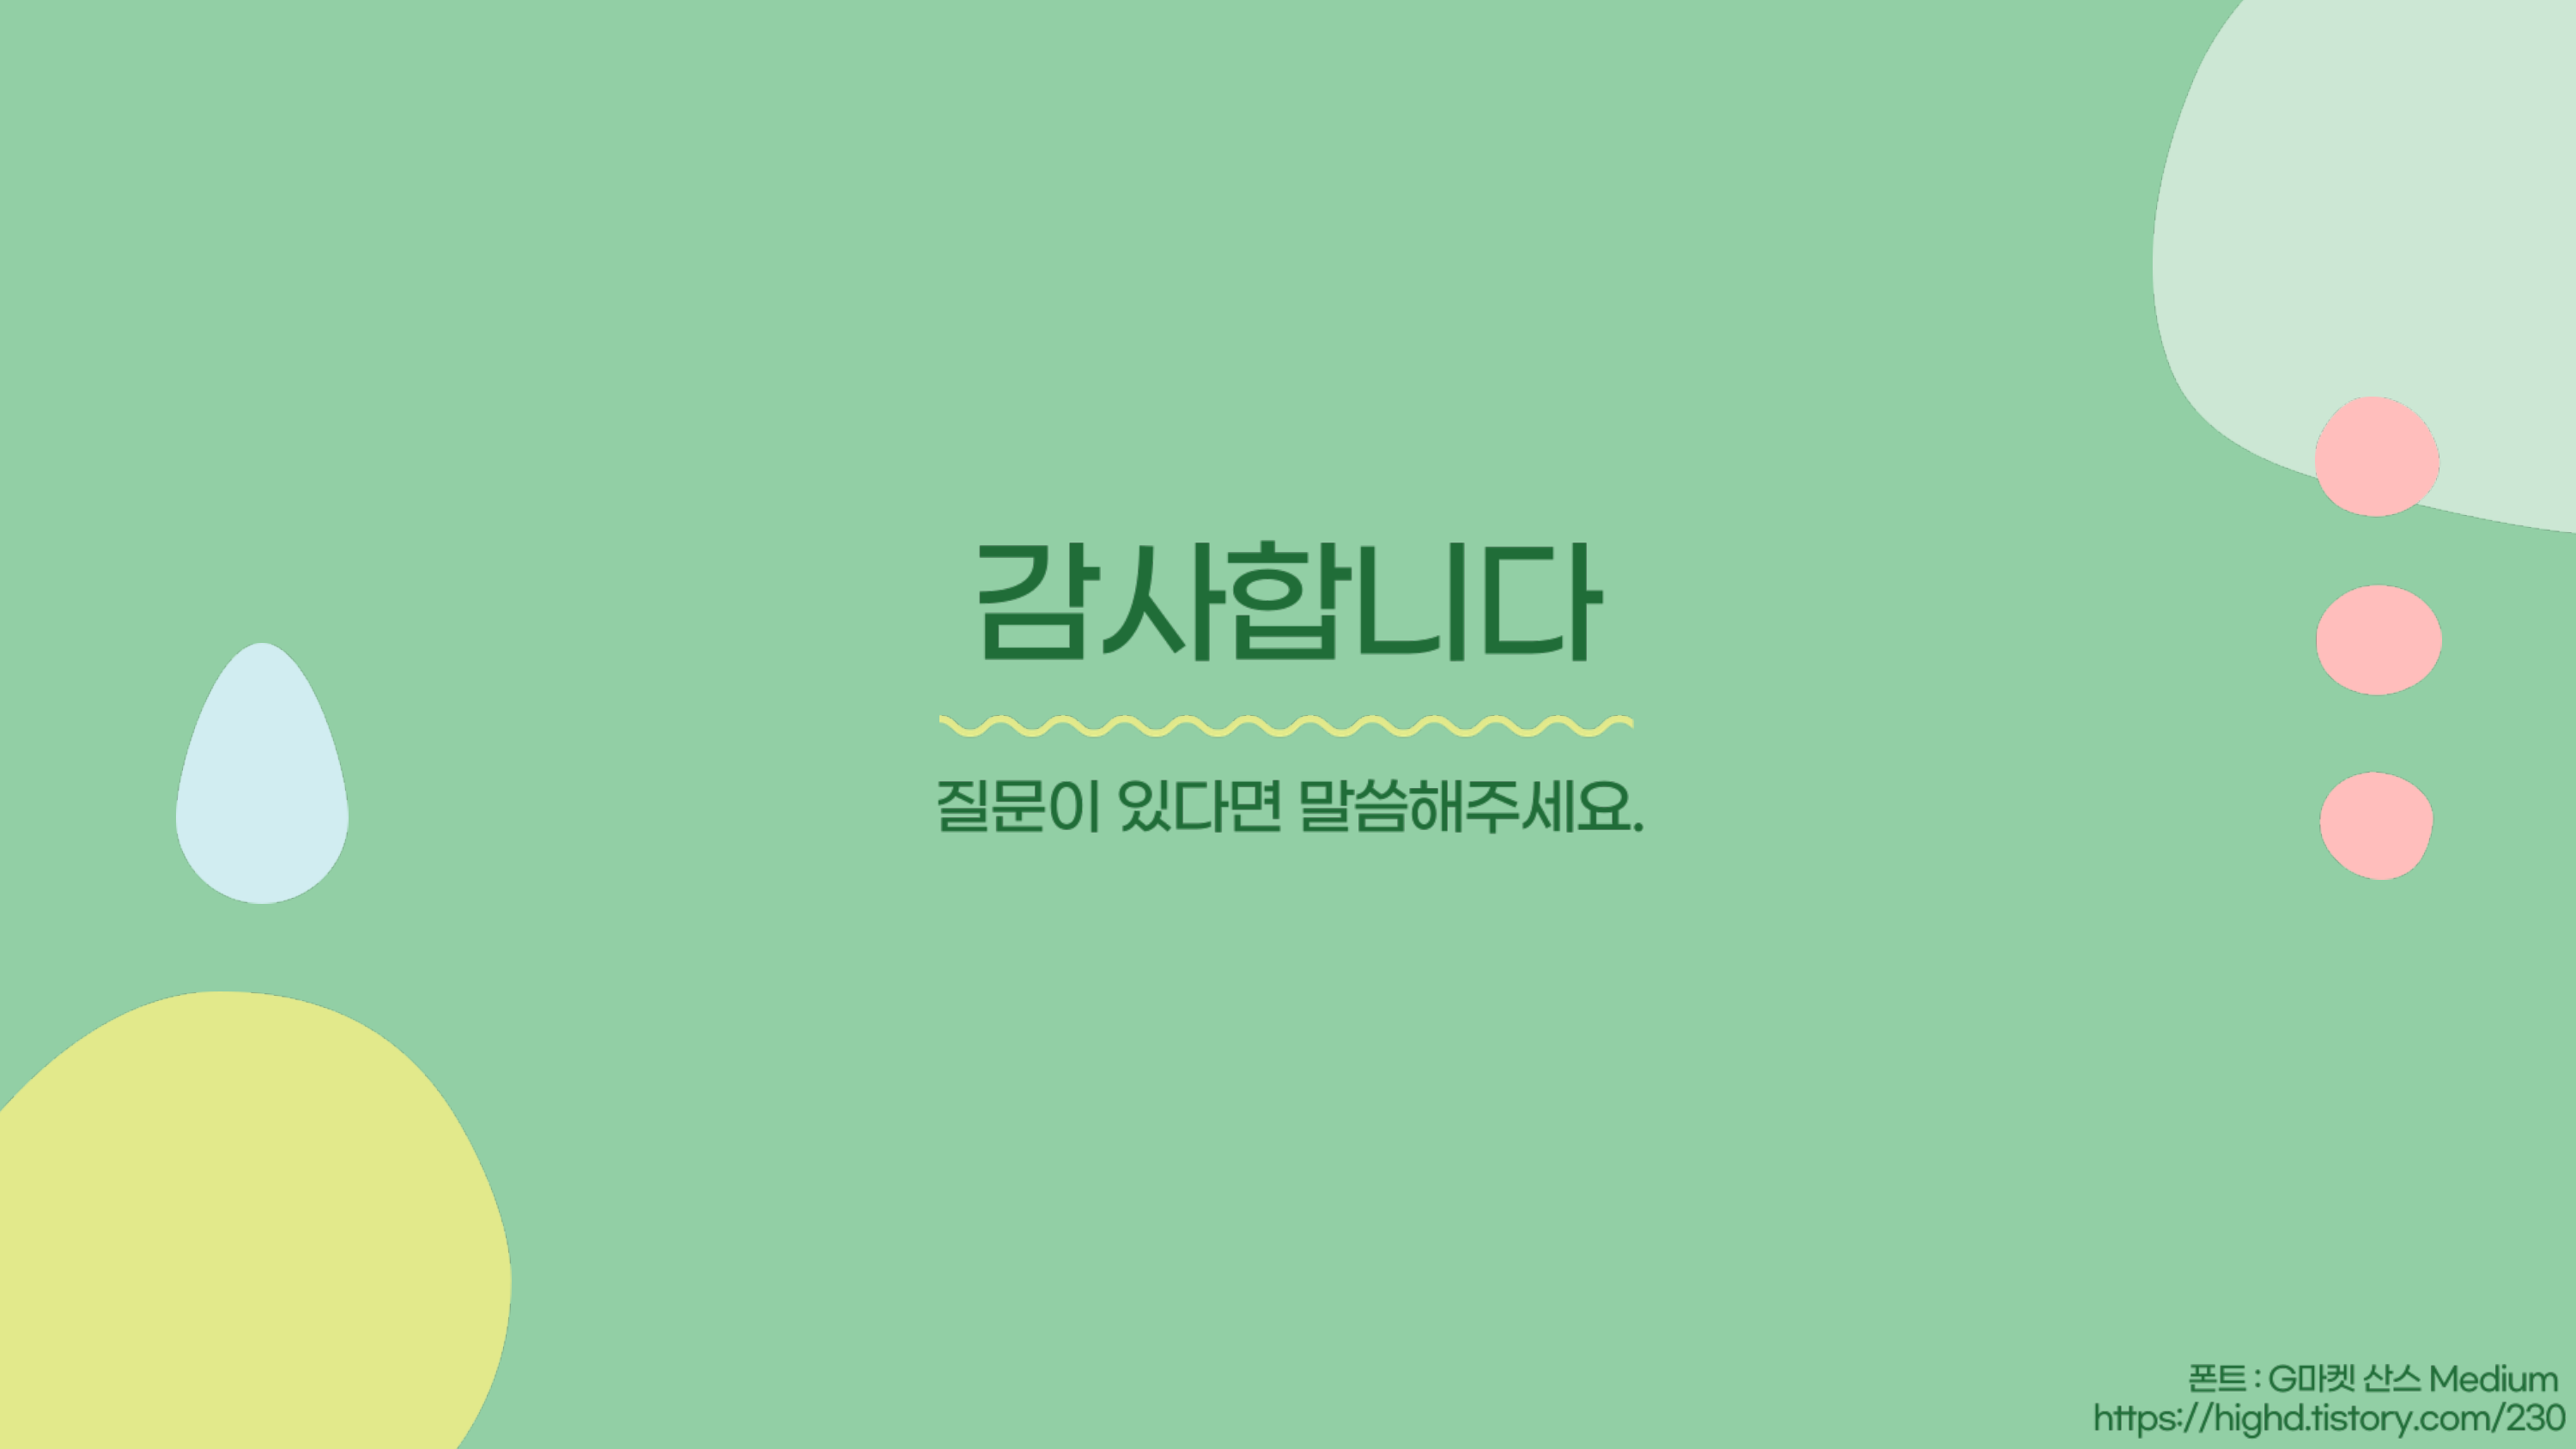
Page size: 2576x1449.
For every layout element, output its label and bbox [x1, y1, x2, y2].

picture [940, 499, 1666, 724]
picture [923, 760, 1674, 862]
picture [1279, 1354, 2576, 1449]
text_box [176, 643, 349, 904]
text_box [2314, 397, 2442, 880]
text_box [2153, 0, 2576, 537]
text_box [939, 713, 1634, 740]
text_box [0, 991, 512, 1449]
